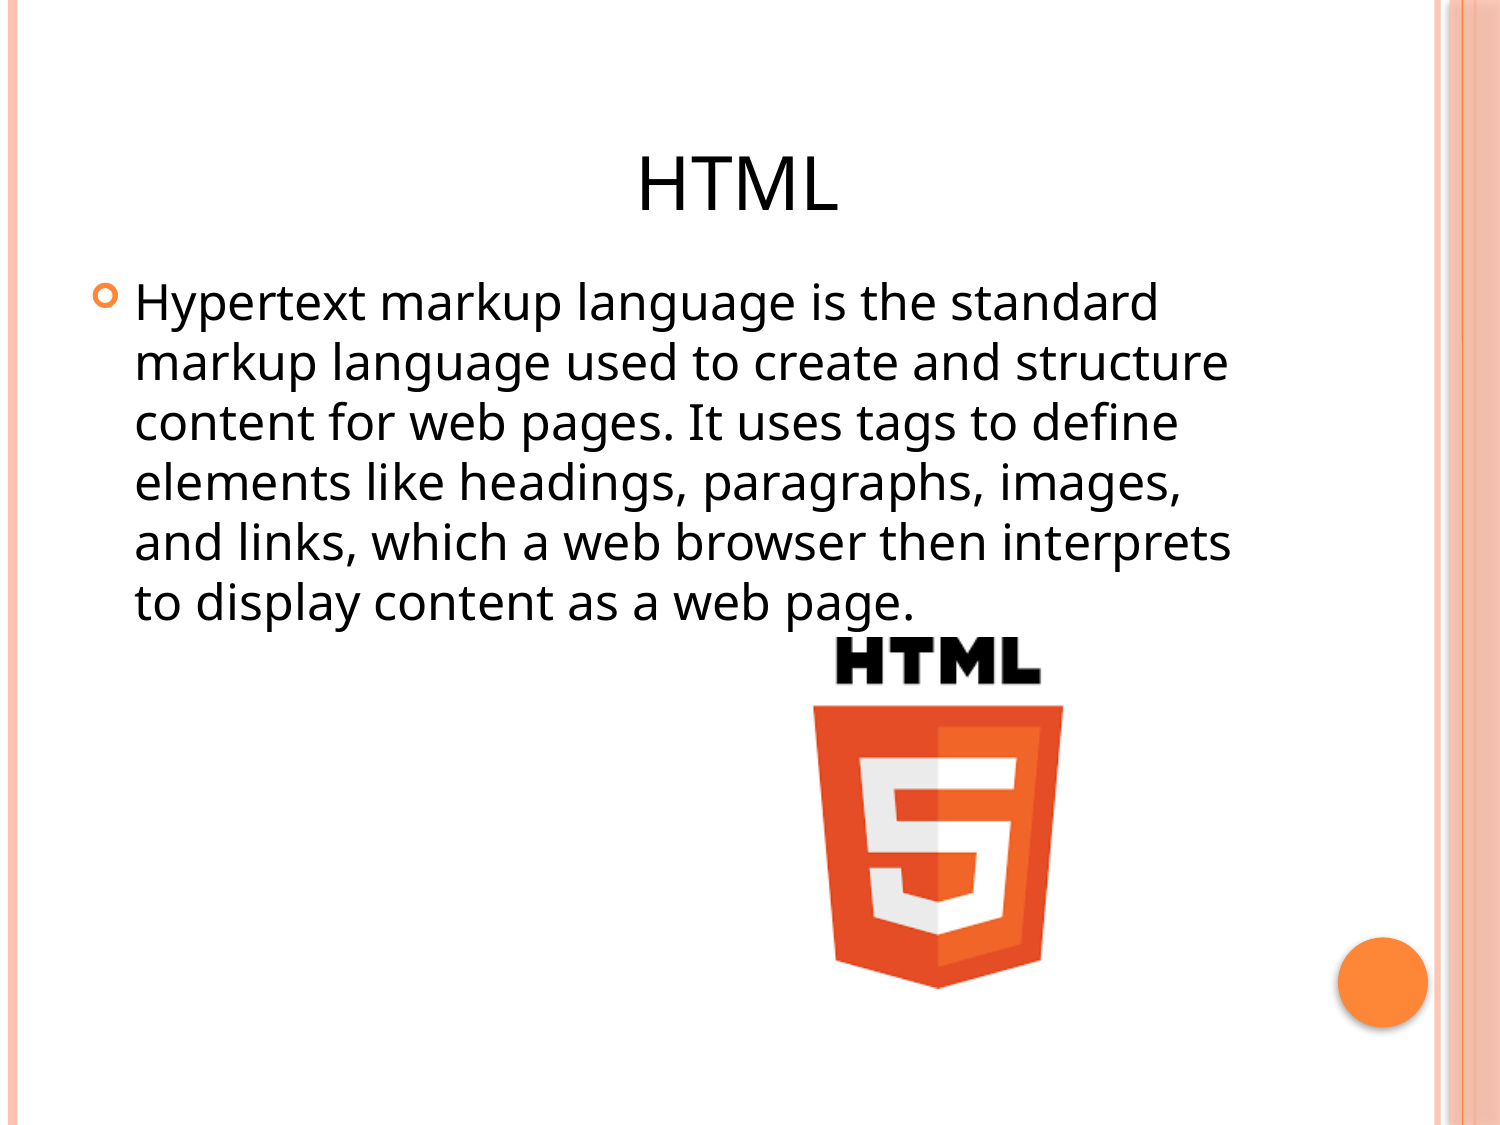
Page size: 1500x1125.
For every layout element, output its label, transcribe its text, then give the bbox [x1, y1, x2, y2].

picture [761, 636, 1115, 990]
list Hypertext markup language is the standard markup language used to create and structure content for web pages. It uses tags to define elements like headings, paragraphs, images, and links, which a web browser then interprets to display content as a web page. [75, 262, 1300, 1062]
title HTML [75, 45, 1300, 233]
